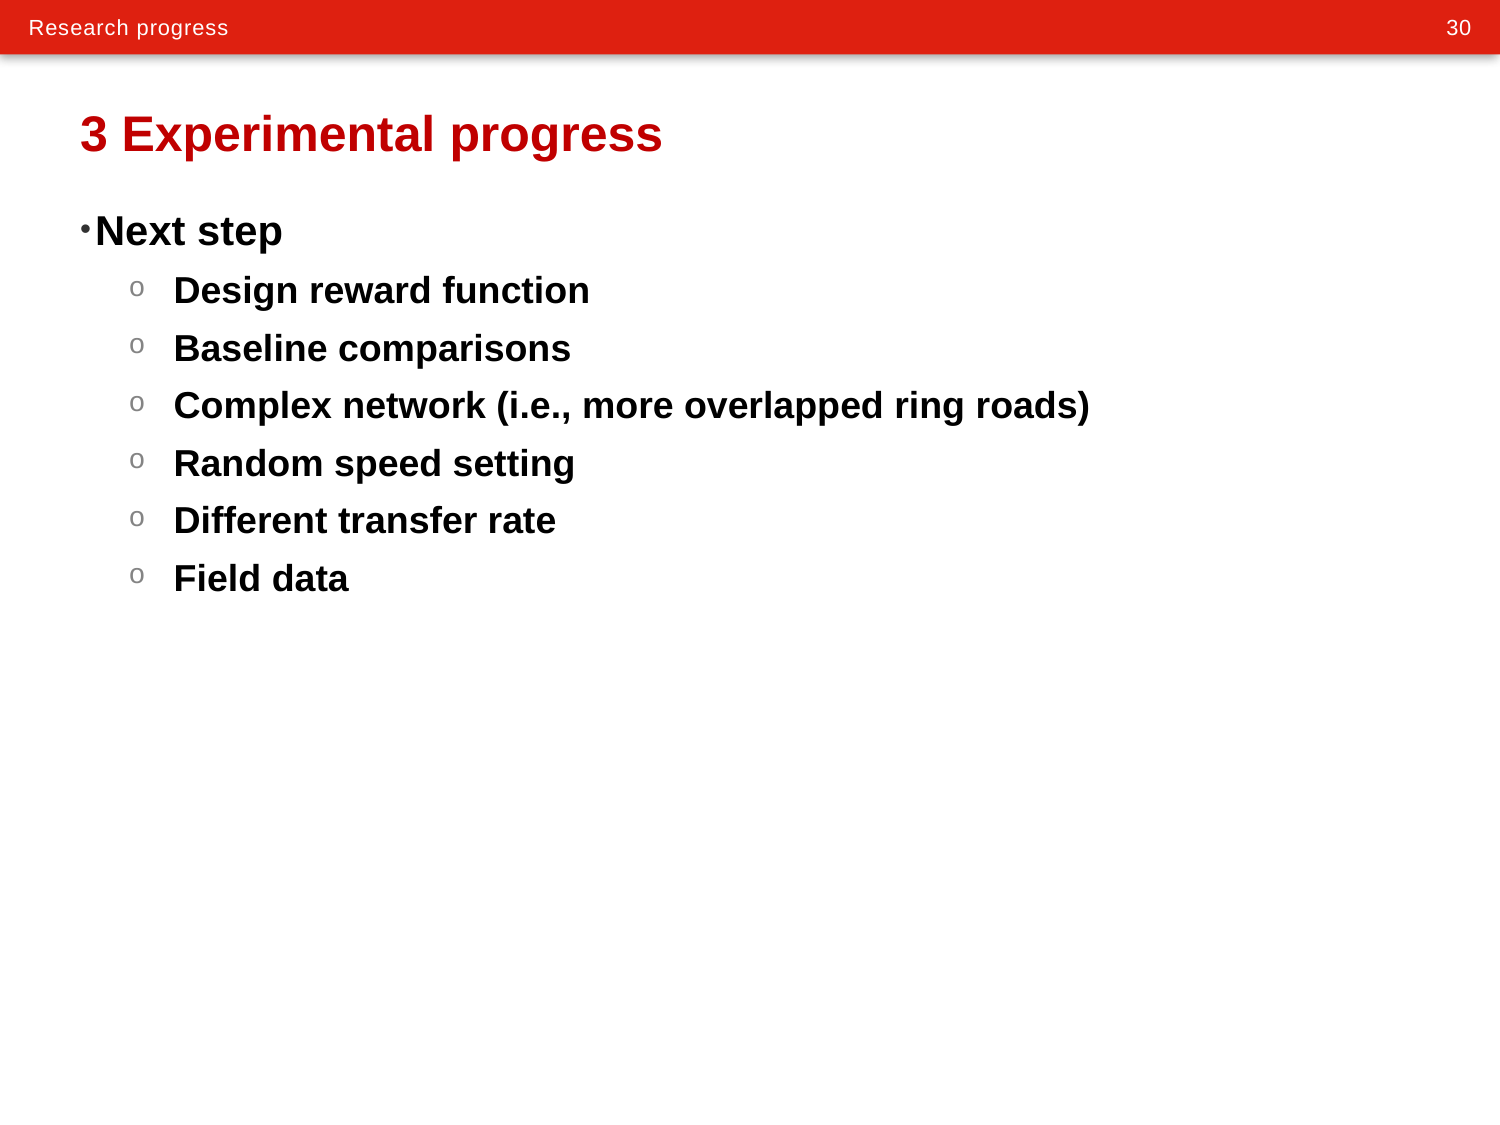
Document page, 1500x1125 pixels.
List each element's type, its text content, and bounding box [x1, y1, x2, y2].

list Next step Design reward function Baseline comparisons Complex network (i.e., more overlapped ring roads) Random speed setting Different transfer rate Field data [64, 196, 1436, 1071]
title 3 Experimental progress [64, 83, 1436, 180]
